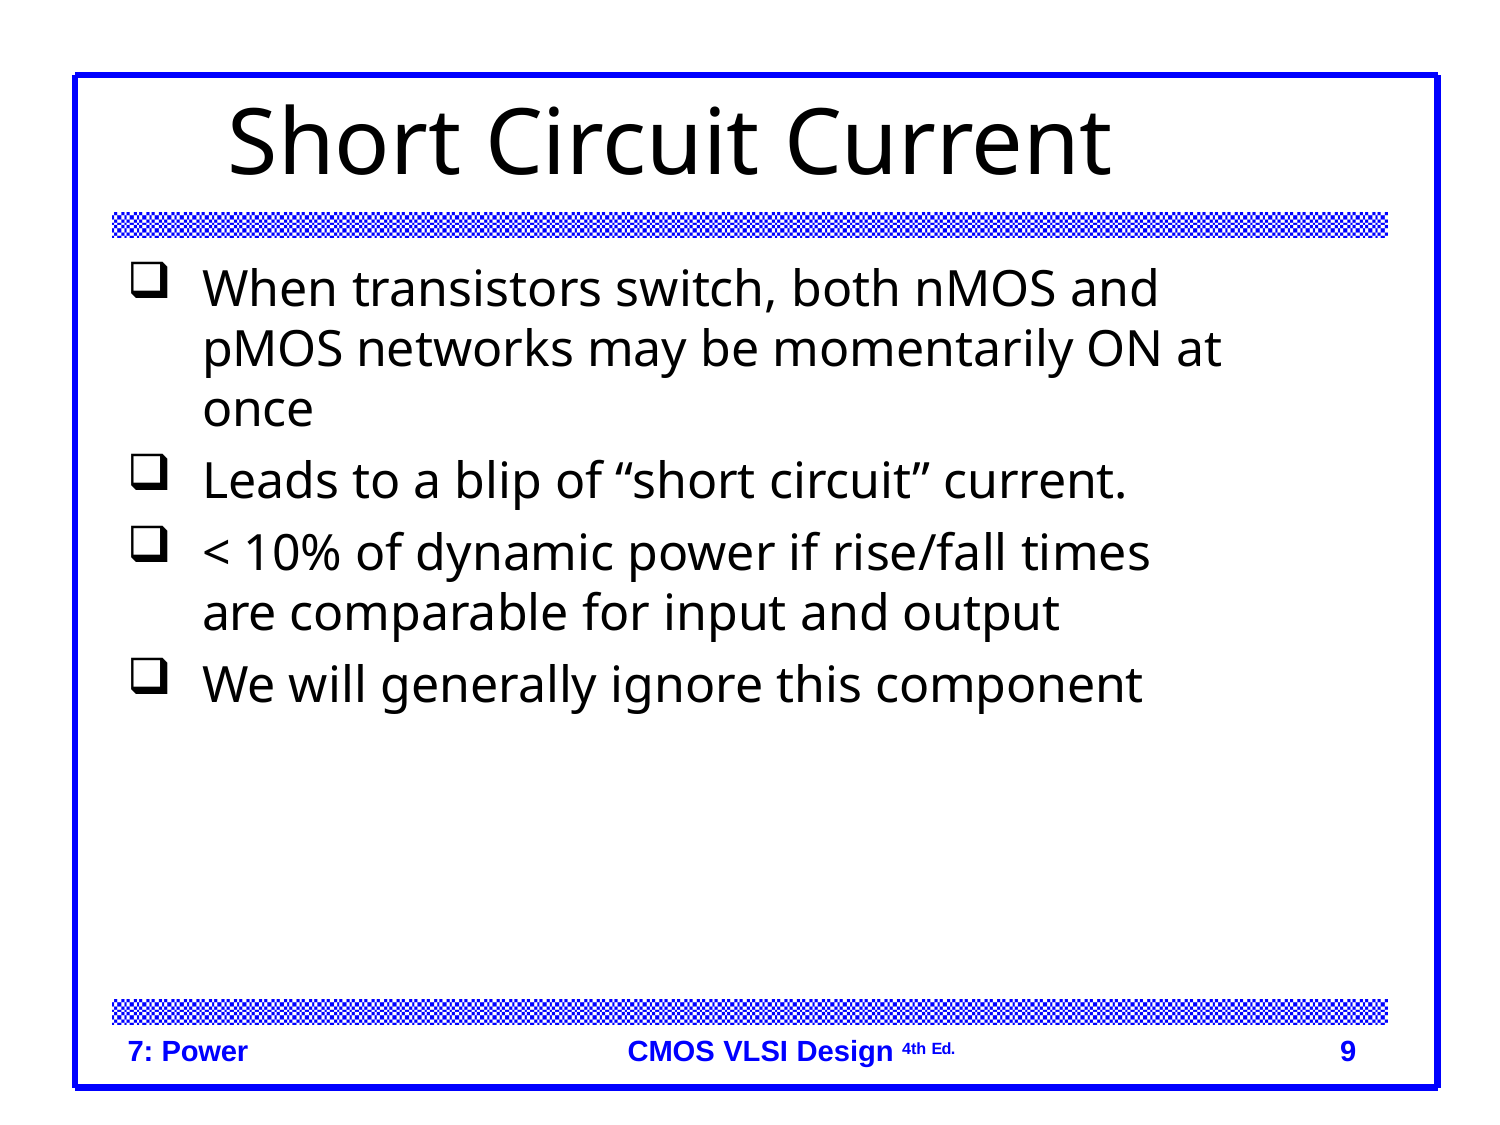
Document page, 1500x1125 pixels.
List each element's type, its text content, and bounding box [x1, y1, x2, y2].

footer 7: Power [125, 1032, 252, 1125]
title Short Circuit Current [126, 80, 1374, 271]
picture [1374, 212, 1388, 238]
slide_number CMOS VLSI Design 4th Ed. [625, 1032, 969, 1125]
picture [112, 212, 126, 238]
picture [112, 999, 1388, 1025]
slide_number 9 [1337, 1032, 1381, 1125]
text_box When transistors switch, both nMOS and pMOS networks may be momentarily ON at once Leads to a blip of “short circuit” current. < 10% of dynamic power if rise/fall times are comparable for input and output We will generally ignore this component [125, 254, 1266, 713]
